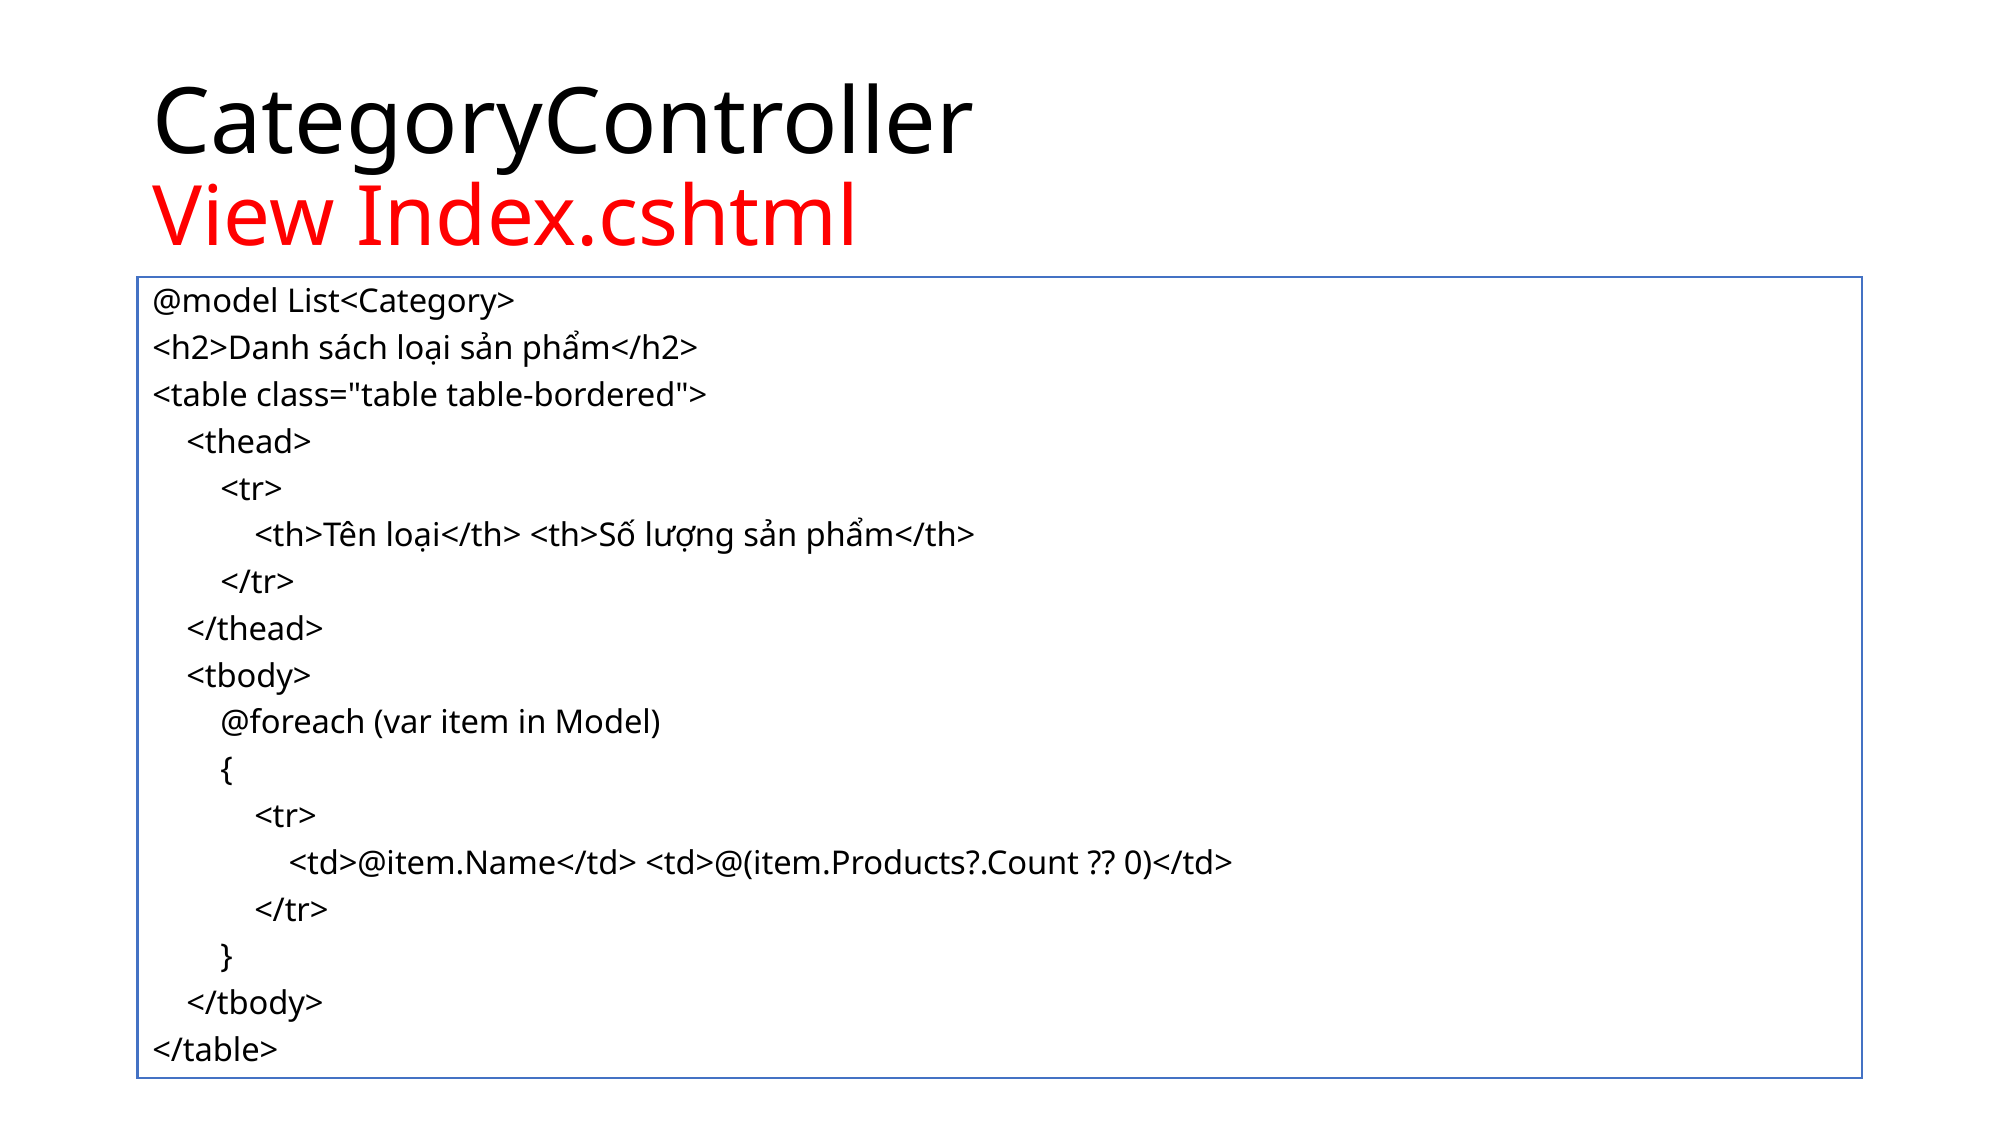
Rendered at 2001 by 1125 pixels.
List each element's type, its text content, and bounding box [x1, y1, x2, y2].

title CategoryController View Index.cshtml [137, 59, 1863, 276]
list @model List<Category> <h2>Danh sách loại sản phẩm</h2> <table class="table table-bordered"> <thead> <tr> <th>Tên loại</th> <th>Số lượng sản phẩm</th> </tr> </thead> <tbody> @foreach (var item in Model) { <tr> <td>@item.Name</td> <td>@(item.Products?.Count ?? 0)</td> </tr> } </tbody> </table> [136, 276, 1863, 1079]
